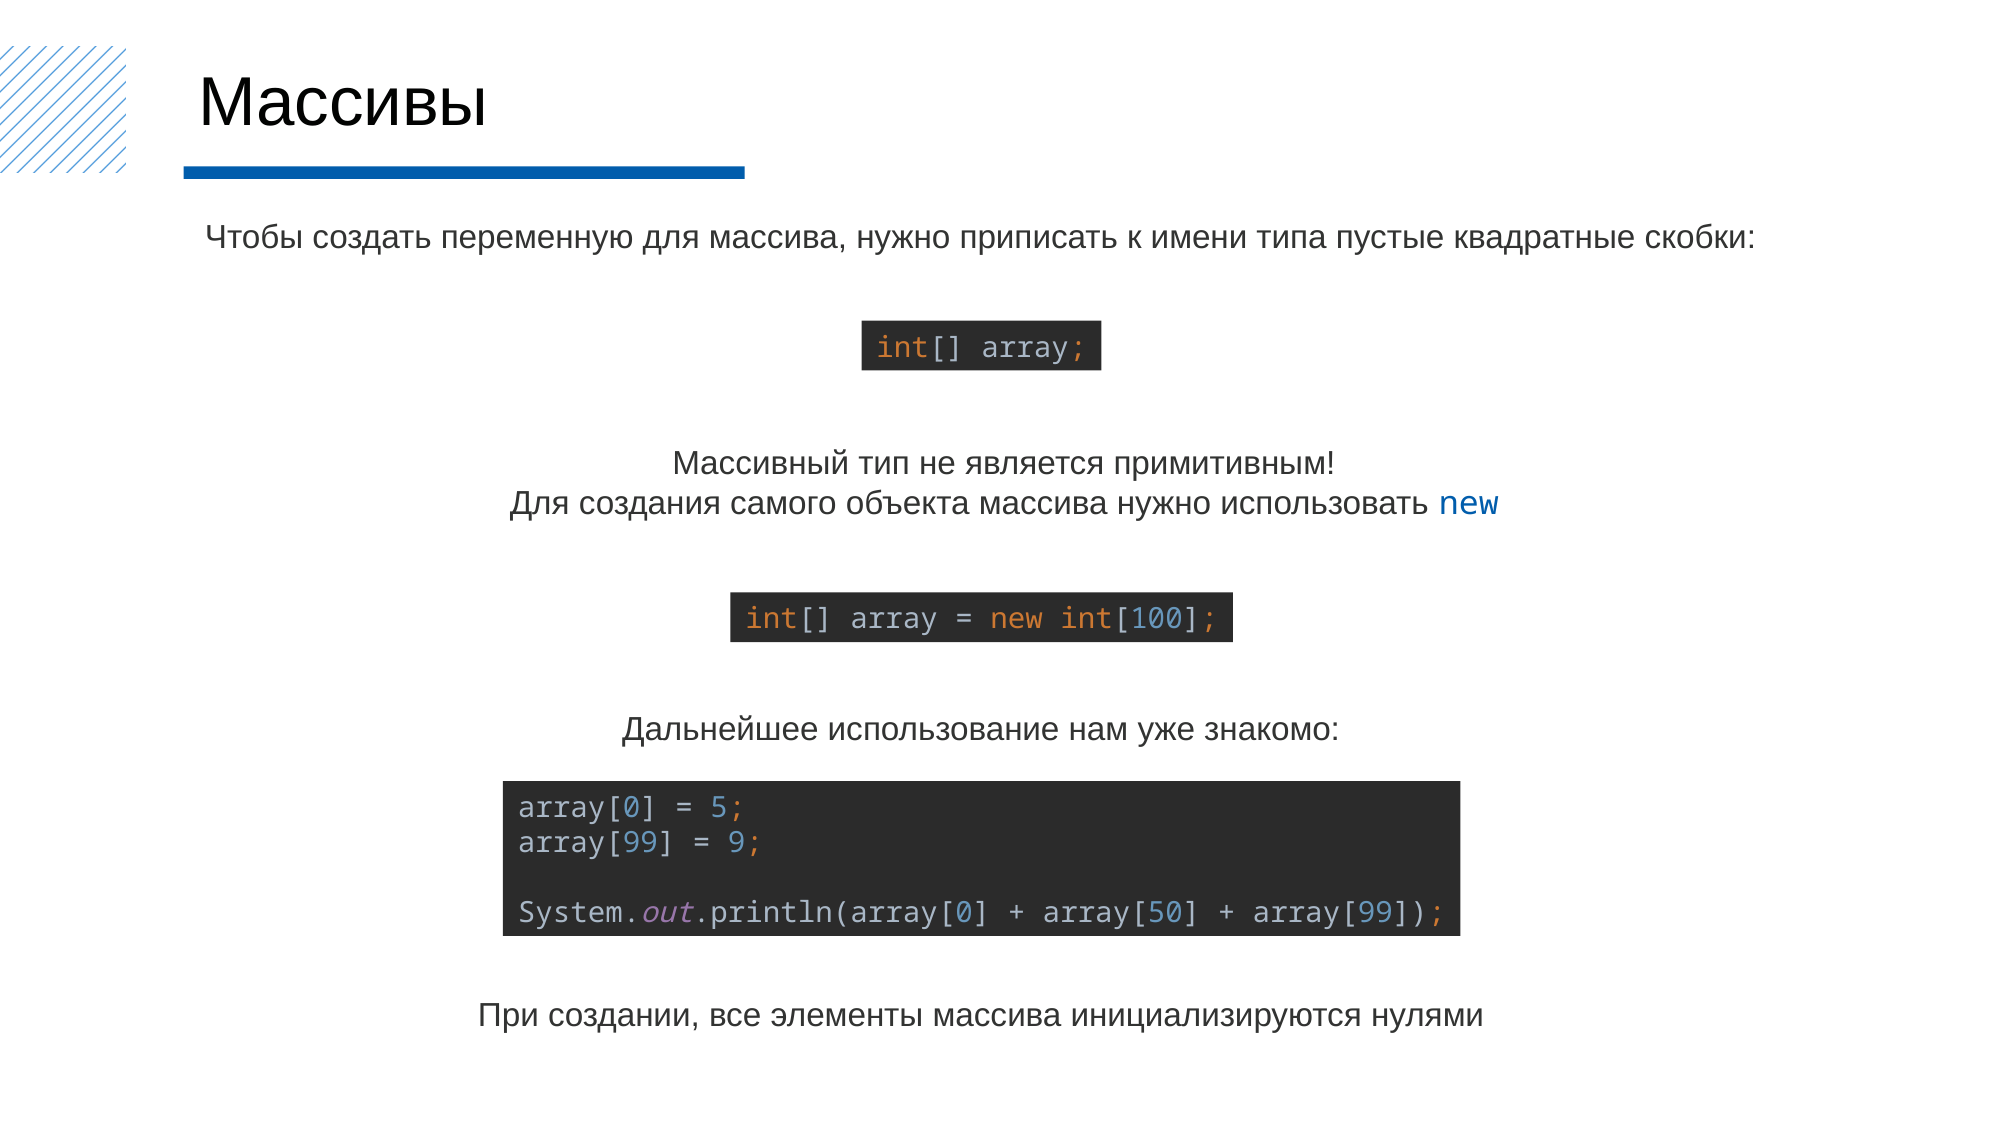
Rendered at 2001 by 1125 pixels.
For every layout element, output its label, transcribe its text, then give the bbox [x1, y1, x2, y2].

text_box При создании, все элементы массива инициализируются нулями [183, 985, 1780, 1041]
picture [0, 46, 126, 173]
list Массивы [183, 58, 1780, 149]
text_box Чтобы создать переменную для массива, нужно приписать к имени типа пустые квадратные скобки: [183, 207, 1780, 263]
text_box int[] array; [861, 320, 1102, 371]
text_box Массивный тип не является примитивным! Для создания самого объекта массива нужно использовать new [206, 433, 1803, 529]
text_box Дальнейшее использование нам уже знакомо: [183, 699, 1780, 755]
text_box array[0] = 5; array[99] = 9; System.out.println(array[0] + array[50] + array[99]); [502, 781, 1461, 936]
text_box int[] array = new int[100]; [730, 592, 1233, 643]
